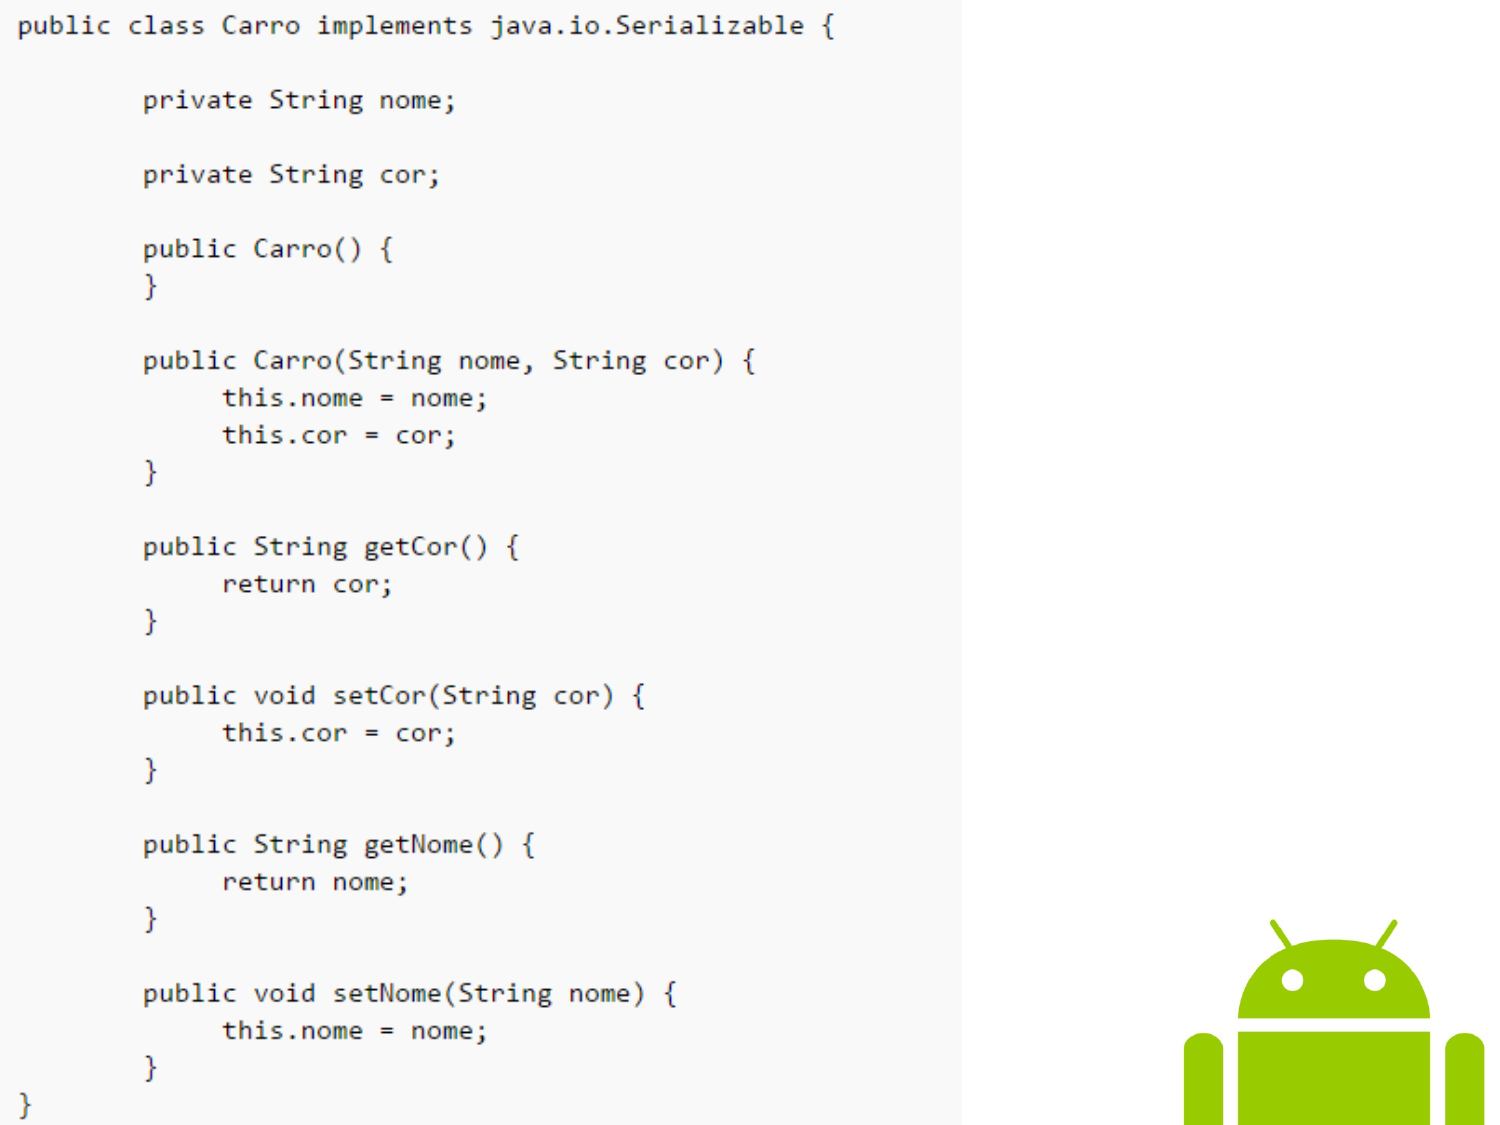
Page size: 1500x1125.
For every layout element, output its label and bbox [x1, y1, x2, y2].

picture [1163, 919, 1500, 1125]
picture [0, 0, 962, 1125]
